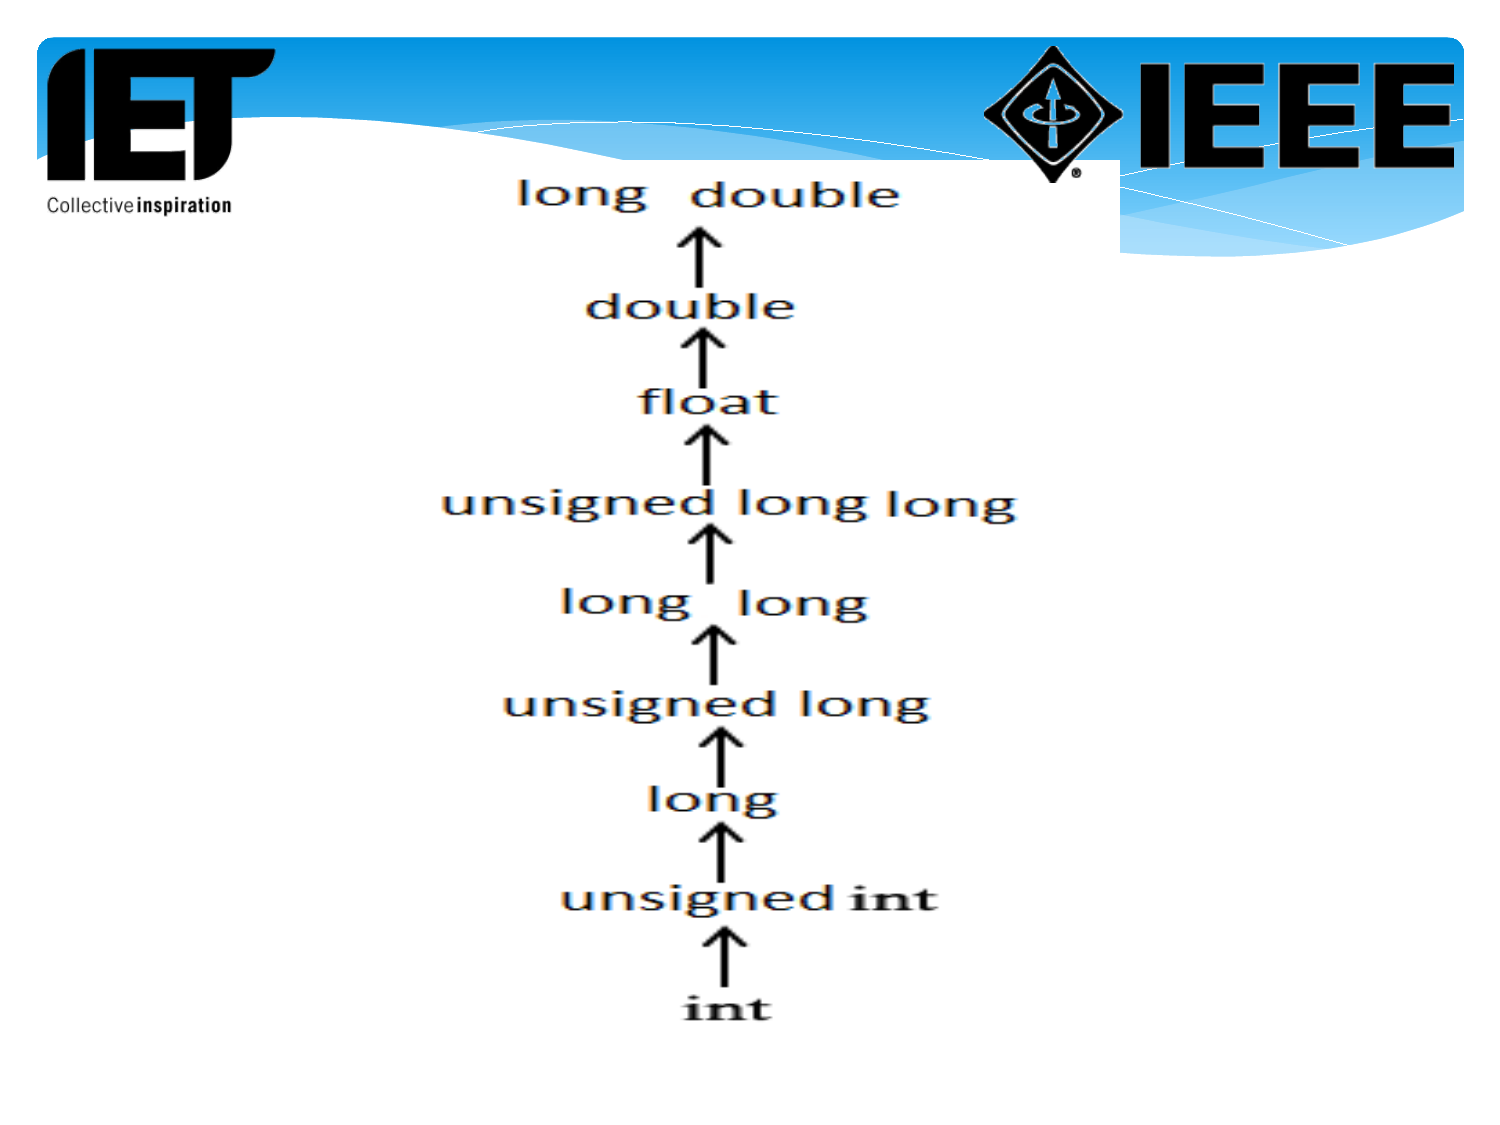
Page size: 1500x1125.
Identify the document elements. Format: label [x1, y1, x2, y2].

picture [40, 50, 283, 219]
picture [327, 47, 1454, 1059]
